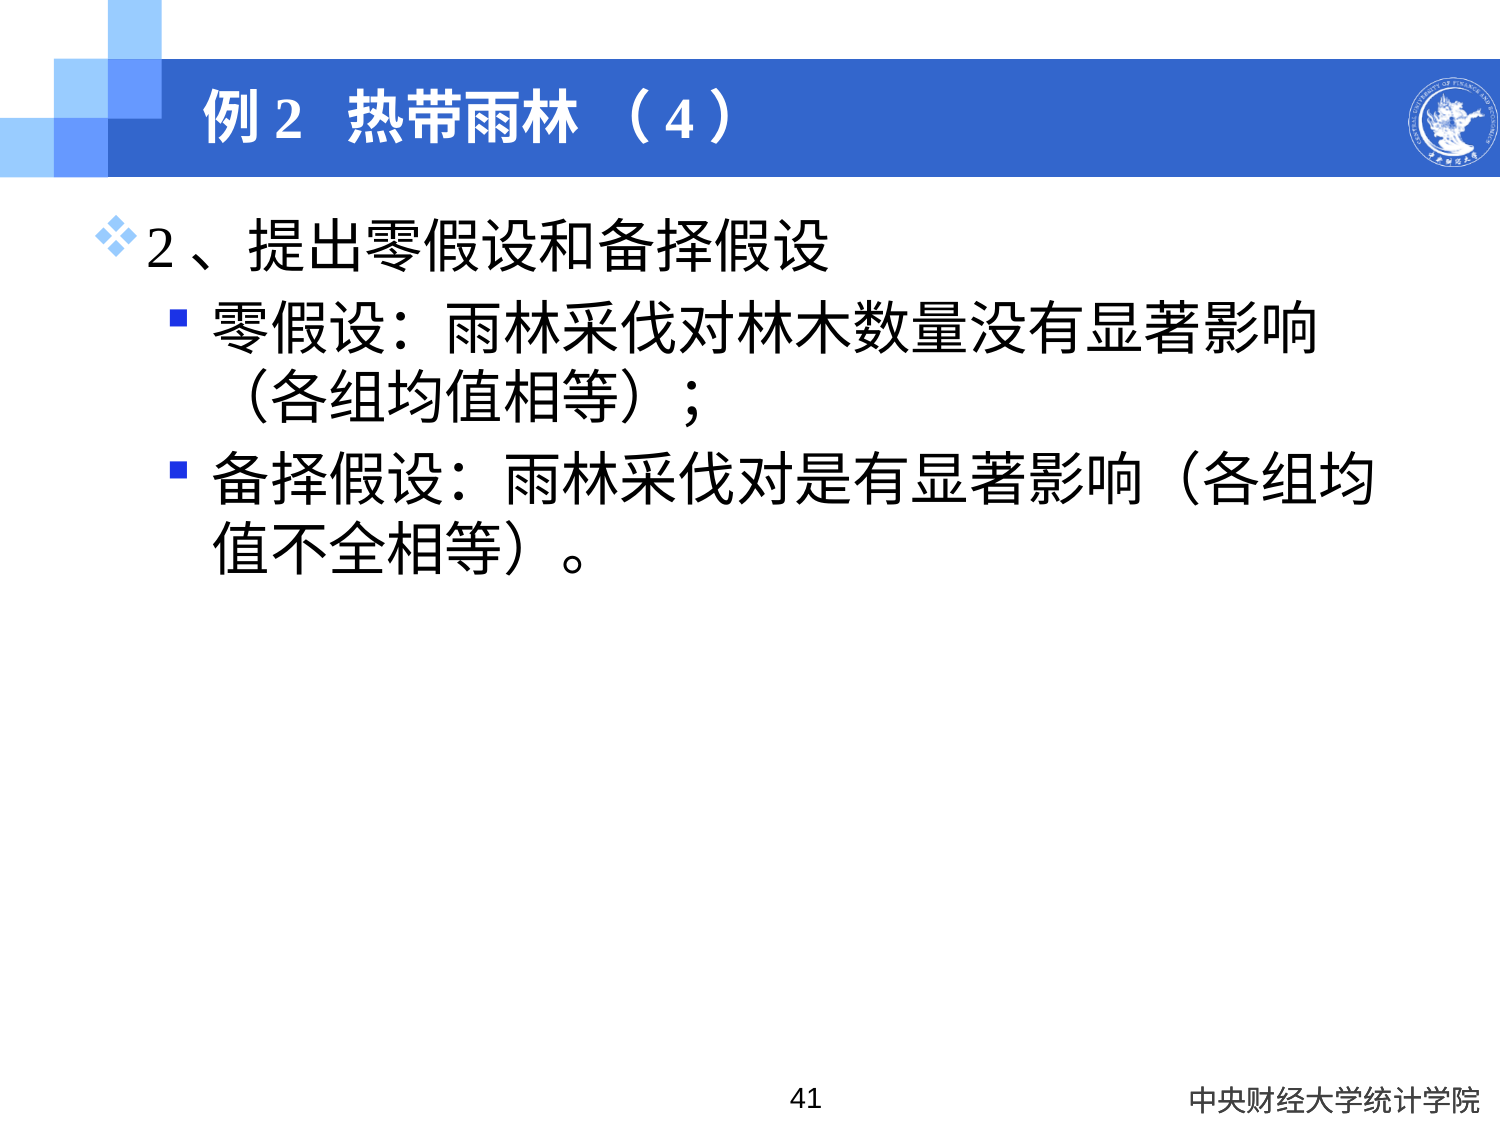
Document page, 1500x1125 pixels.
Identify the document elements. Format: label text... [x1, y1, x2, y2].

title 例2 热带雨林 （4） [187, 74, 1401, 156]
picture [1408, 77, 1498, 167]
list 2、提出零假设和备择假设 零假设：雨林采伐对林木数量没有显著影响（各组均值相等）； 备择假设：雨林采伐对是有显著影响（各组均值不全相等）。 [74, 201, 1426, 1063]
slide_number 41 [487, 1072, 838, 1125]
